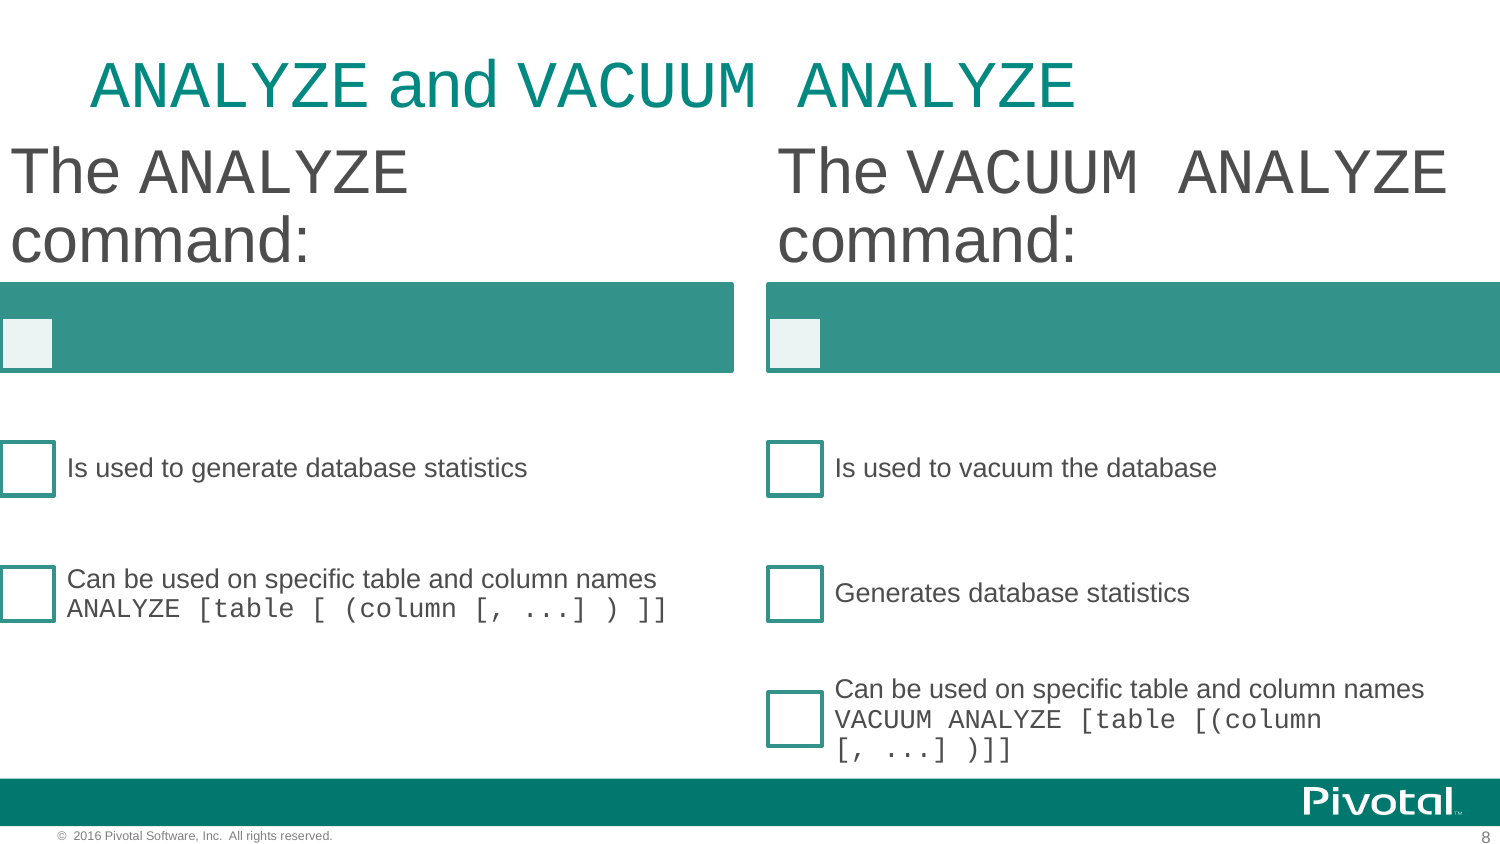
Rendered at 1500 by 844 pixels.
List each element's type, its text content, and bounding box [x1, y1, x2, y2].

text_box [0, 129, 1500, 783]
picture [1304, 787, 1462, 815]
title ANALYZE and VACUUM ANALYZE [75, 33, 1425, 128]
